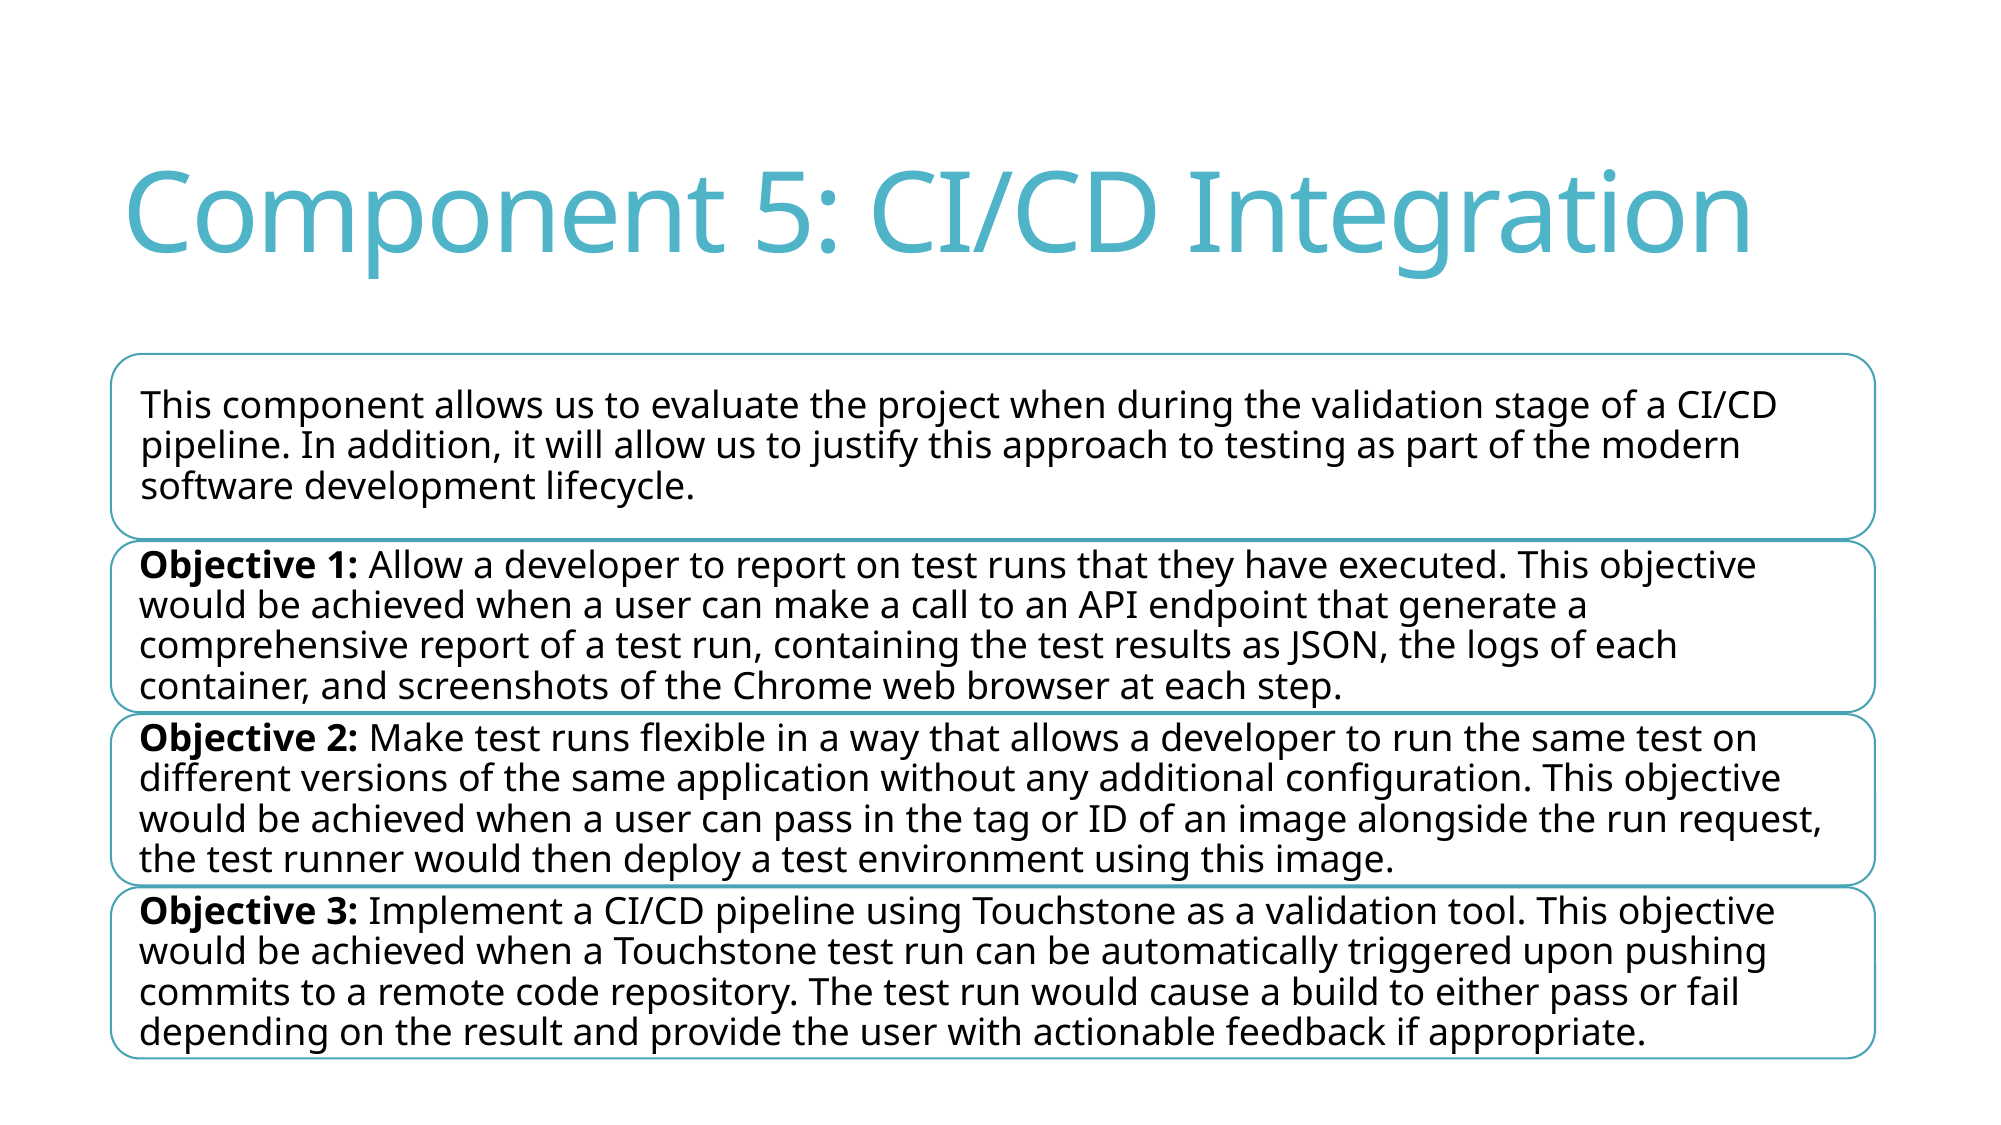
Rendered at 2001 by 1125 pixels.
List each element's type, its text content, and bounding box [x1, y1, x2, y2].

title Component 5: CI/CD Integration [107, 81, 1875, 354]
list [110, 353, 1876, 1059]
